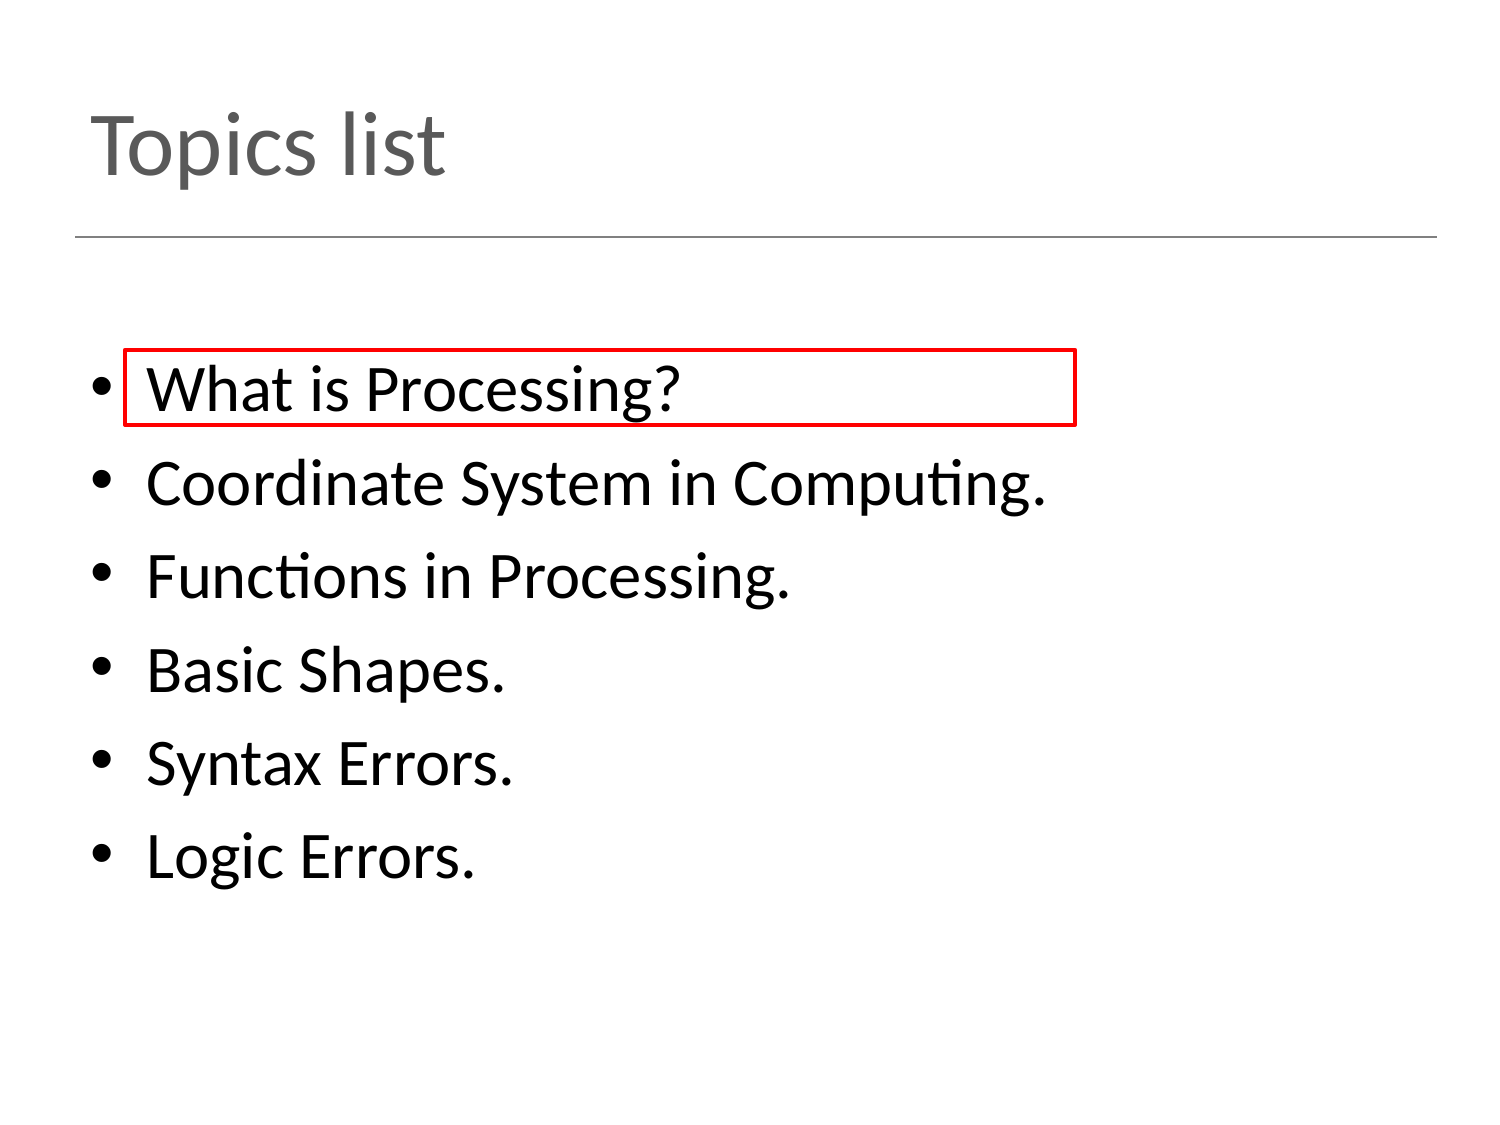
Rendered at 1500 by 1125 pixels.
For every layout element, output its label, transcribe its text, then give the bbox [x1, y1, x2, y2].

title Topics list [75, 45, 1425, 233]
text_box [123, 348, 1077, 427]
list What is Processing? Coordinate System in Computing. Functions in Processing. Basic Shapes. Syntax Errors. Logic Errors. [75, 337, 1425, 1005]
